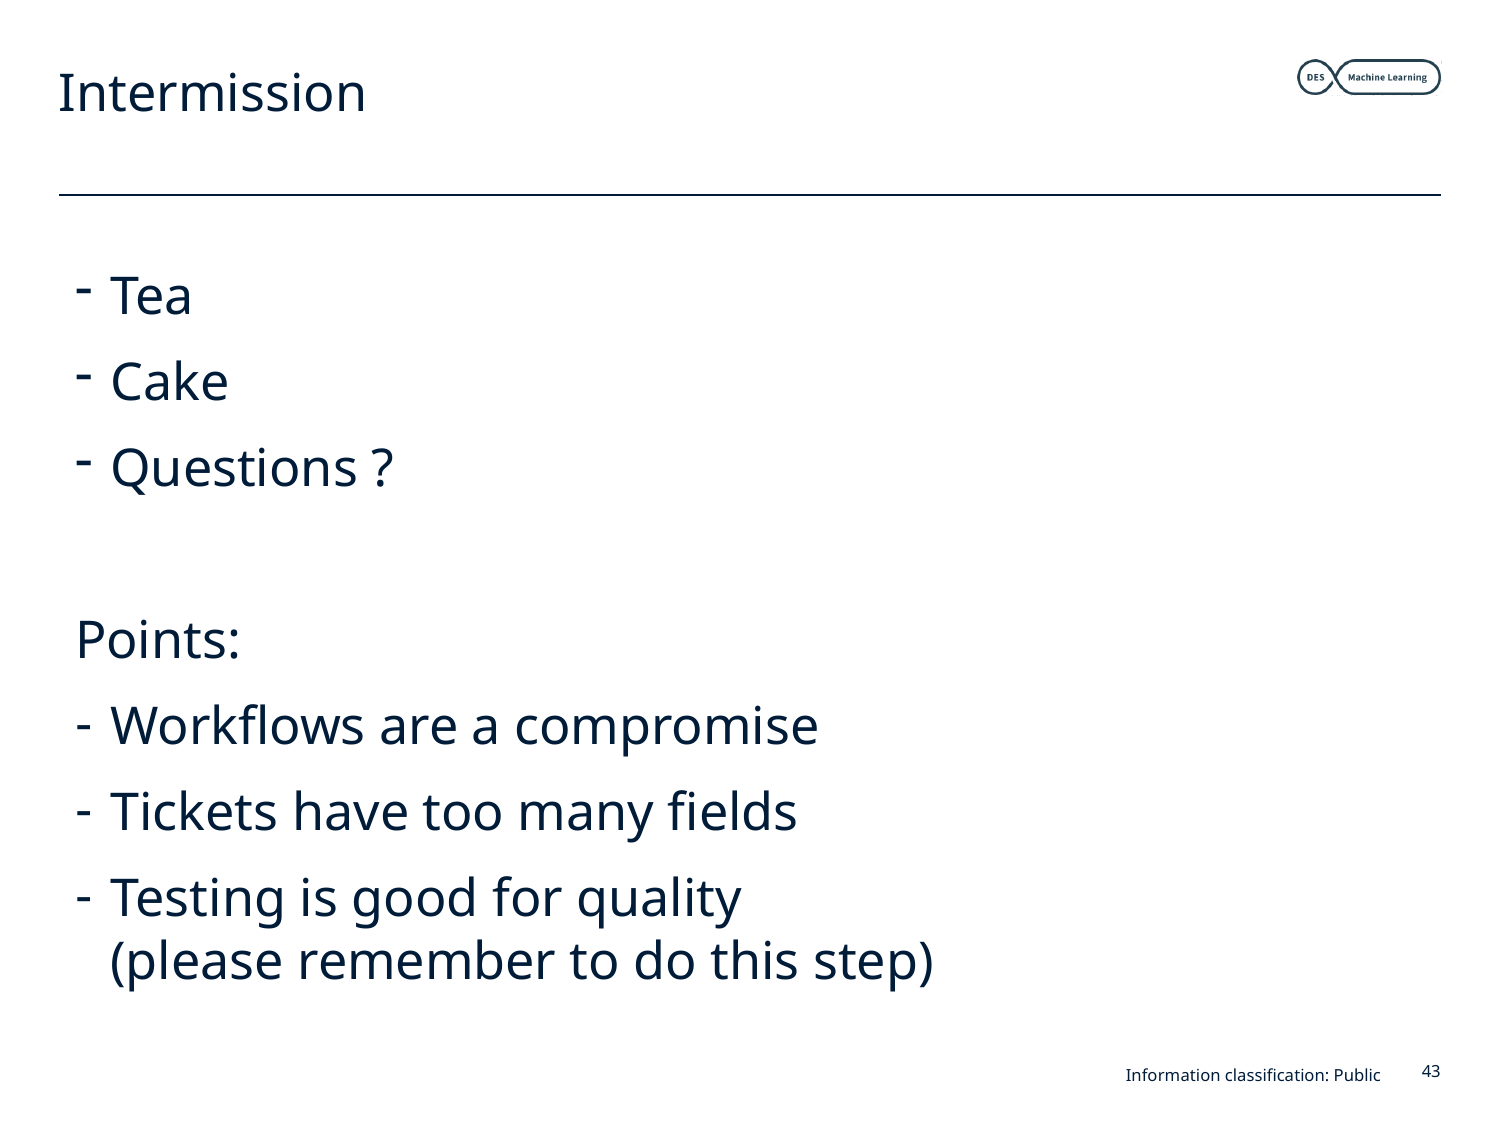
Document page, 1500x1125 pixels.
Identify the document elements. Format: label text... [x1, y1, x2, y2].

slide_number 43 [1405, 1060, 1441, 1085]
footer Information classification: Public [874, 1060, 1382, 1085]
picture [1307, 59, 1442, 96]
title Intermission [59, 59, 1307, 189]
list Tea Cake Questions ? Points: Workflows are a compromise Tickets have too many fields Testing is good for quality (please remember to do this step) [75, 262, 1425, 1005]
